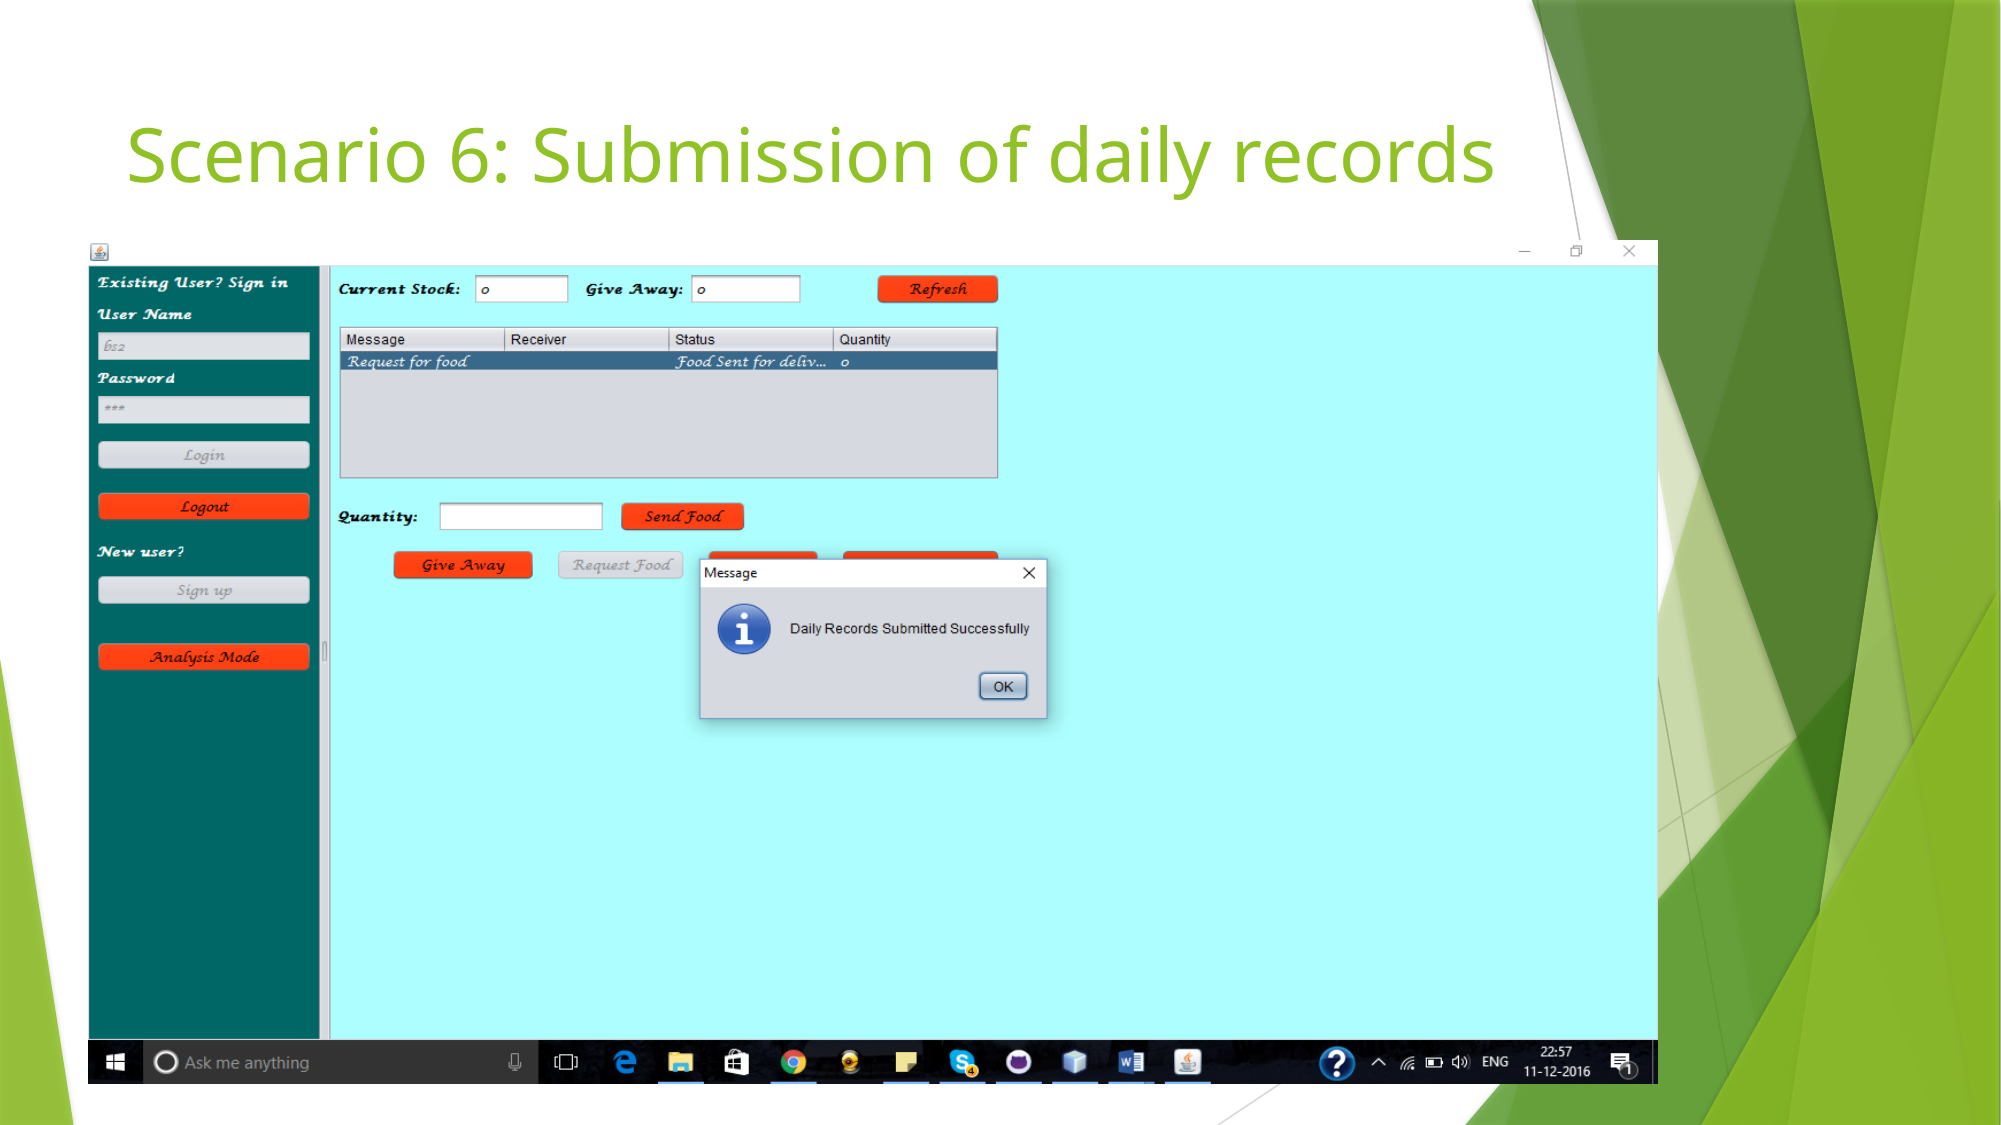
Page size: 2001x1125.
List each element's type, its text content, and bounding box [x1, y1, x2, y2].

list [87, 239, 1658, 1084]
title Scenario 6: Submission of daily records [111, 99, 1522, 239]
